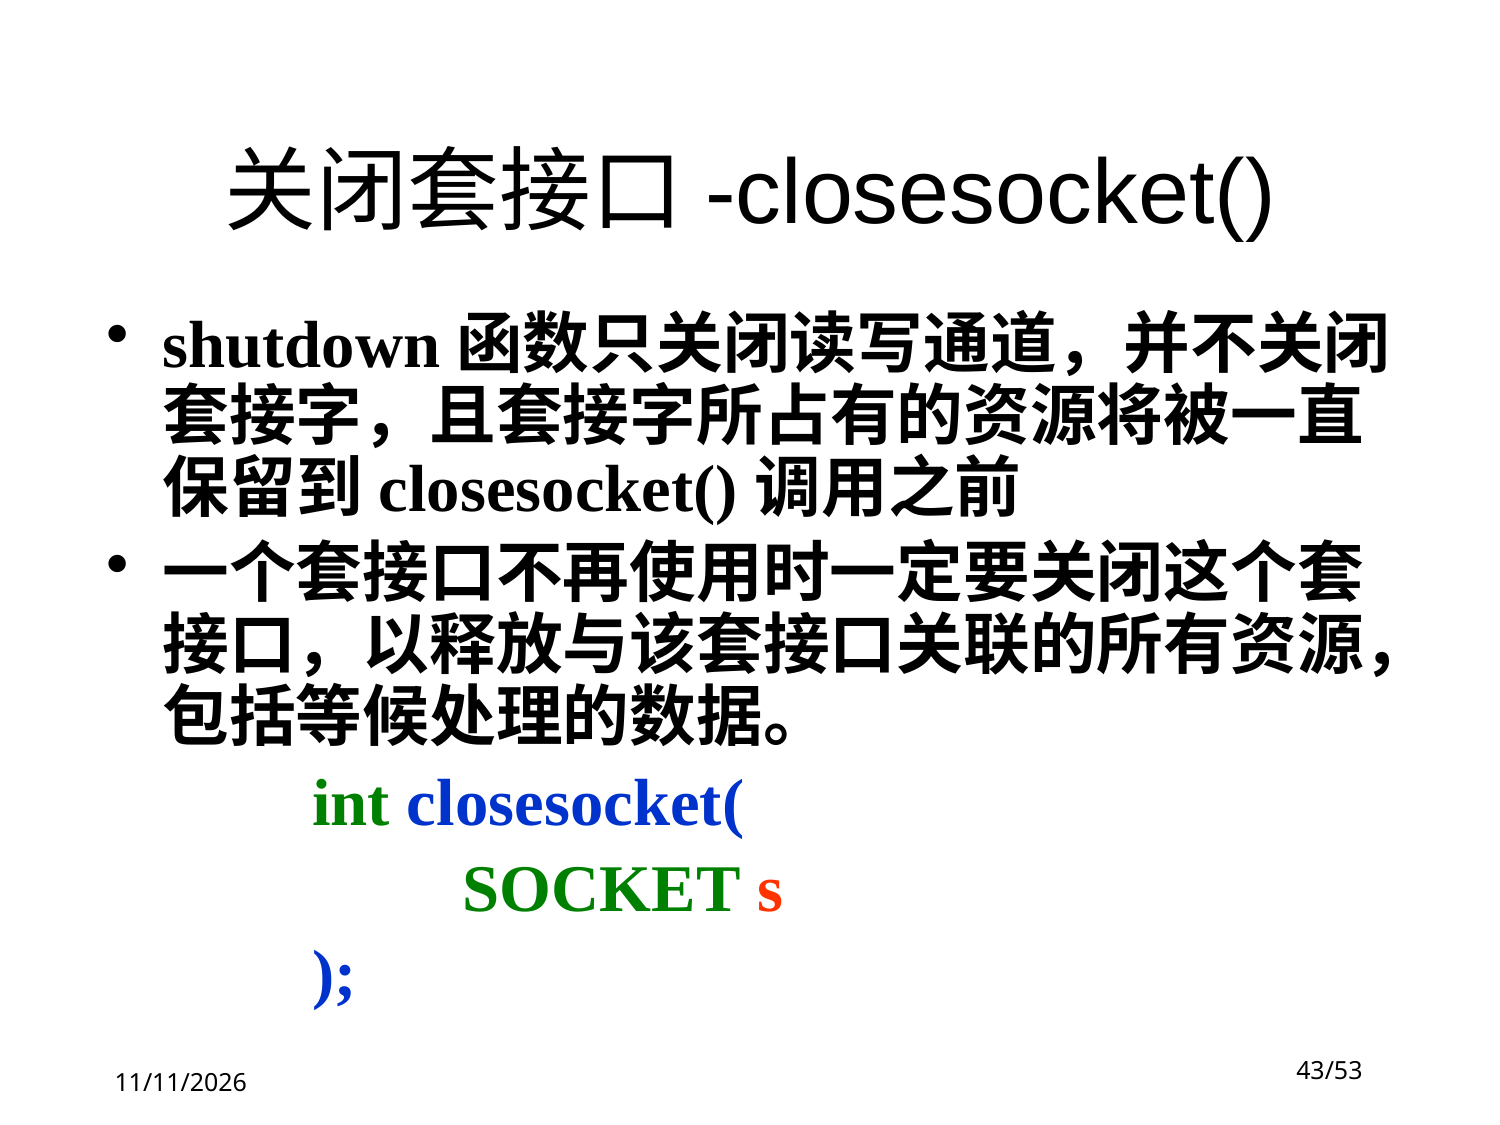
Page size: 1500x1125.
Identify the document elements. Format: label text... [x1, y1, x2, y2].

text_box 43/53 [1281, 1046, 1447, 1083]
title 关闭套接口-closesocket() [94, 50, 1407, 250]
list shutdown函数只关闭读写通道，并不关闭套接字，且套接字所占有的资源将被一直保留到closesocket()调用之前 一个套接口不再使用时一定要关闭这个套接口，以释放与该套接口关联的所有资源，包括等候处理的数据。 int closesocket( SOCKET s ); [91, 302, 1438, 1003]
text_box 2020/10/28 [99, 1058, 325, 1103]
